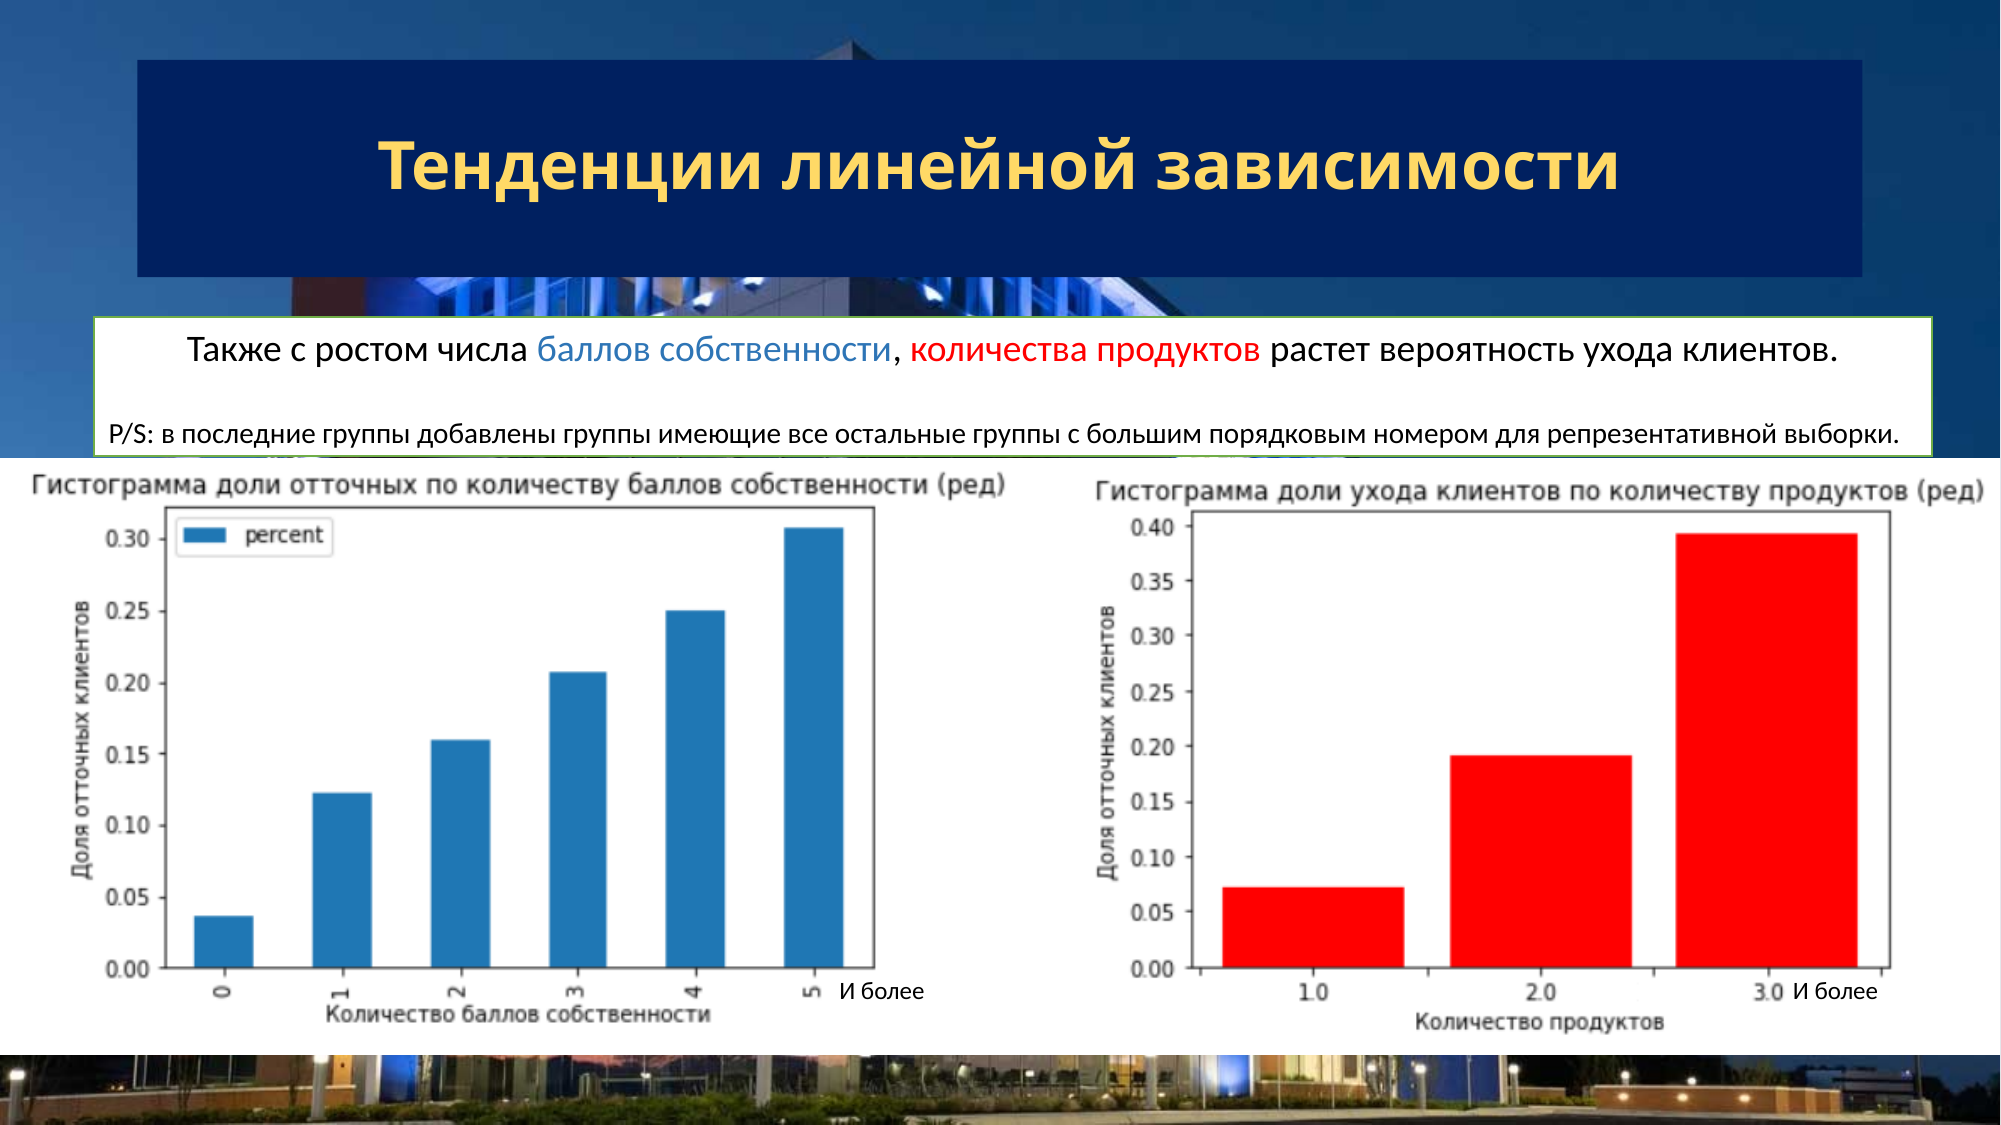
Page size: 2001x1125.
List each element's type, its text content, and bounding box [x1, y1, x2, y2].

text_box Также с ростом числа баллов собственности, количества продуктов растет вероятность ухода клиентов. P/S: в последние группы добавлены группы имеющие все остальные группы с большим порядковым номером для репрезентативной выборки. [93, 316, 1933, 457]
picture [0, 0, 2001, 1125]
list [0, 458, 1044, 1055]
text_box Тенденции линейной зависимости [137, 59, 1863, 278]
